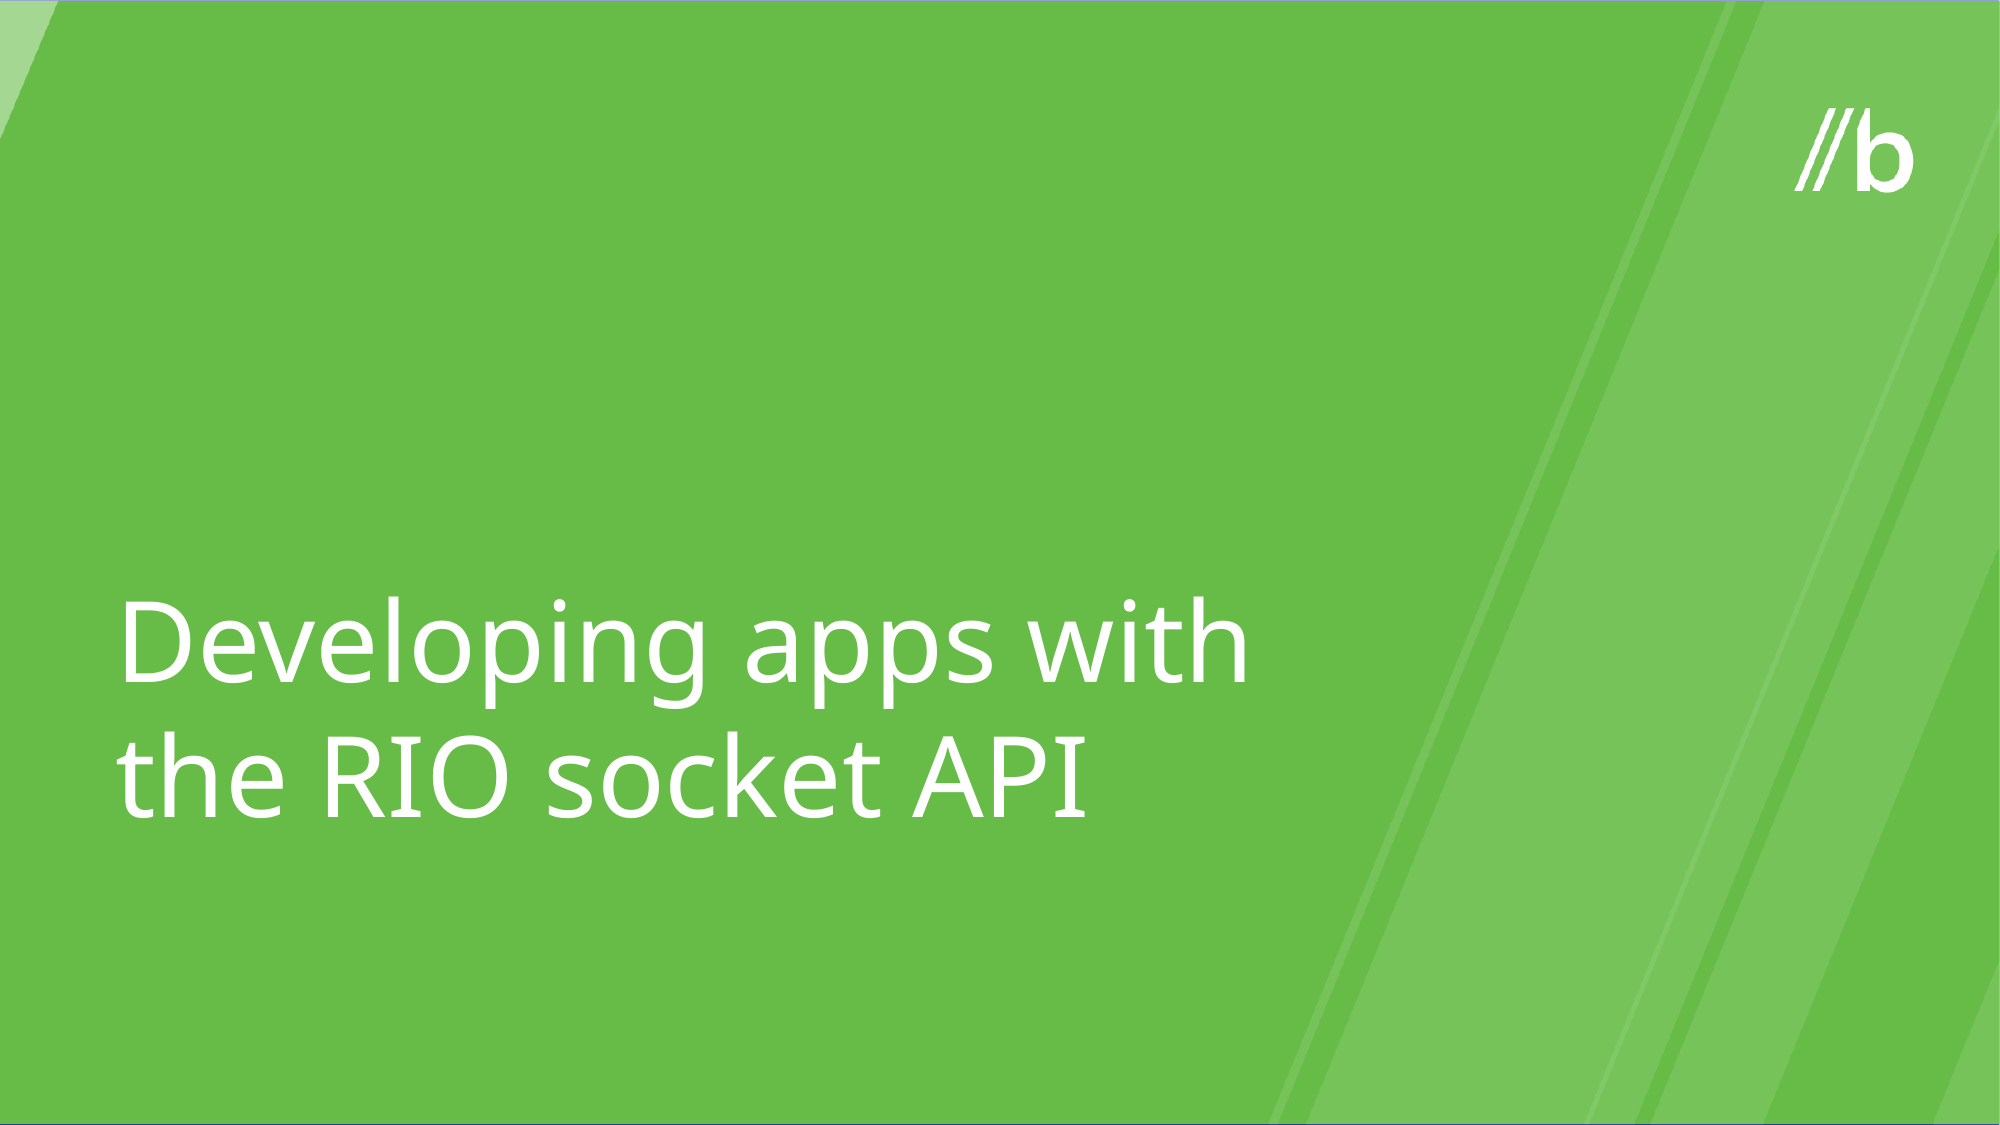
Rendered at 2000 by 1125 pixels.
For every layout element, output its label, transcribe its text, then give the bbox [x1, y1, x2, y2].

picture [0, 0, 2000, 1125]
text_box Developing apps with the RIO socket API [100, 562, 1367, 848]
